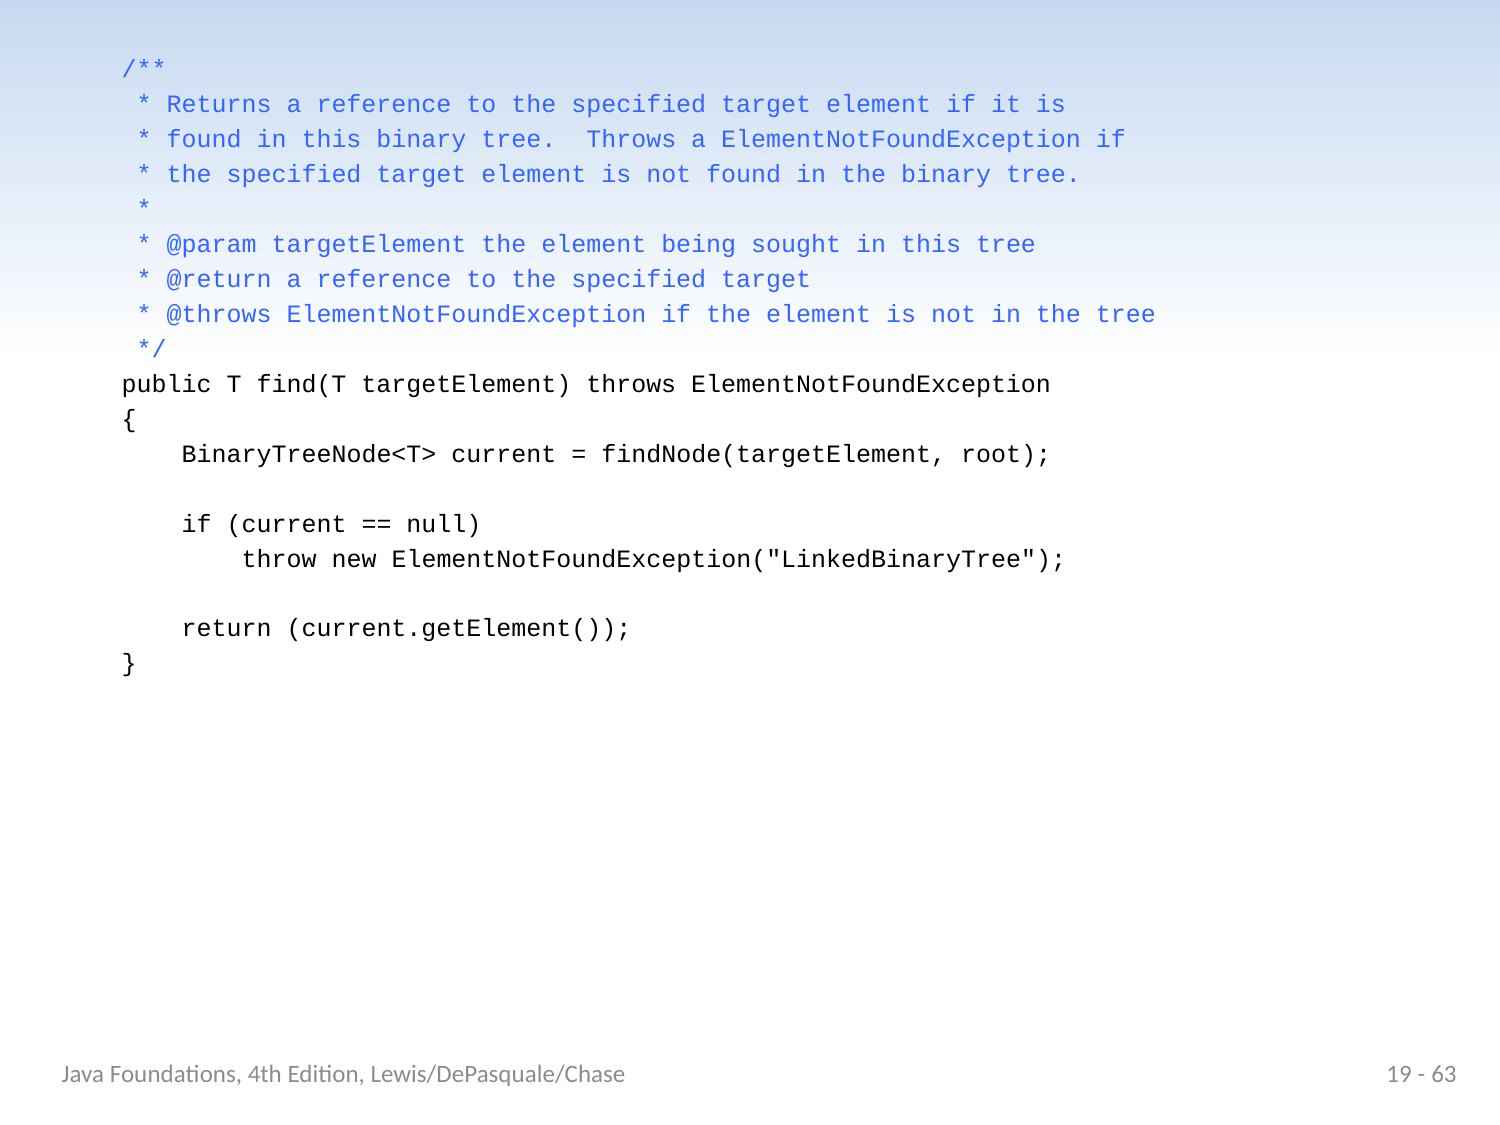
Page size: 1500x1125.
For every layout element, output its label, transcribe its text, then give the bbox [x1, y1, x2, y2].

list /** * Returns a reference to the specified target element if it is * found in this binary tree. Throws a ElementNotFoundException if * the specified target element is not found in the binary tree. * * @param targetElement the element being sought in this tree * @return a reference to the specified target * @throws ElementNotFoundException if the element is not in the tree */ public T find(T targetElement) throws ElementNotFoundException { BinaryTreeNode<T> current = findNode(targetElement, root); if (current == null) throw new ElementNotFoundException("LinkedBinaryTree"); return (current.getElement()); } [46, 45, 1473, 1043]
footer Java Foundations, 4th Edition, Lewis/DePasquale/Chase [46, 1042, 1121, 1103]
slide_number 19 - 63 [1121, 1042, 1472, 1103]
